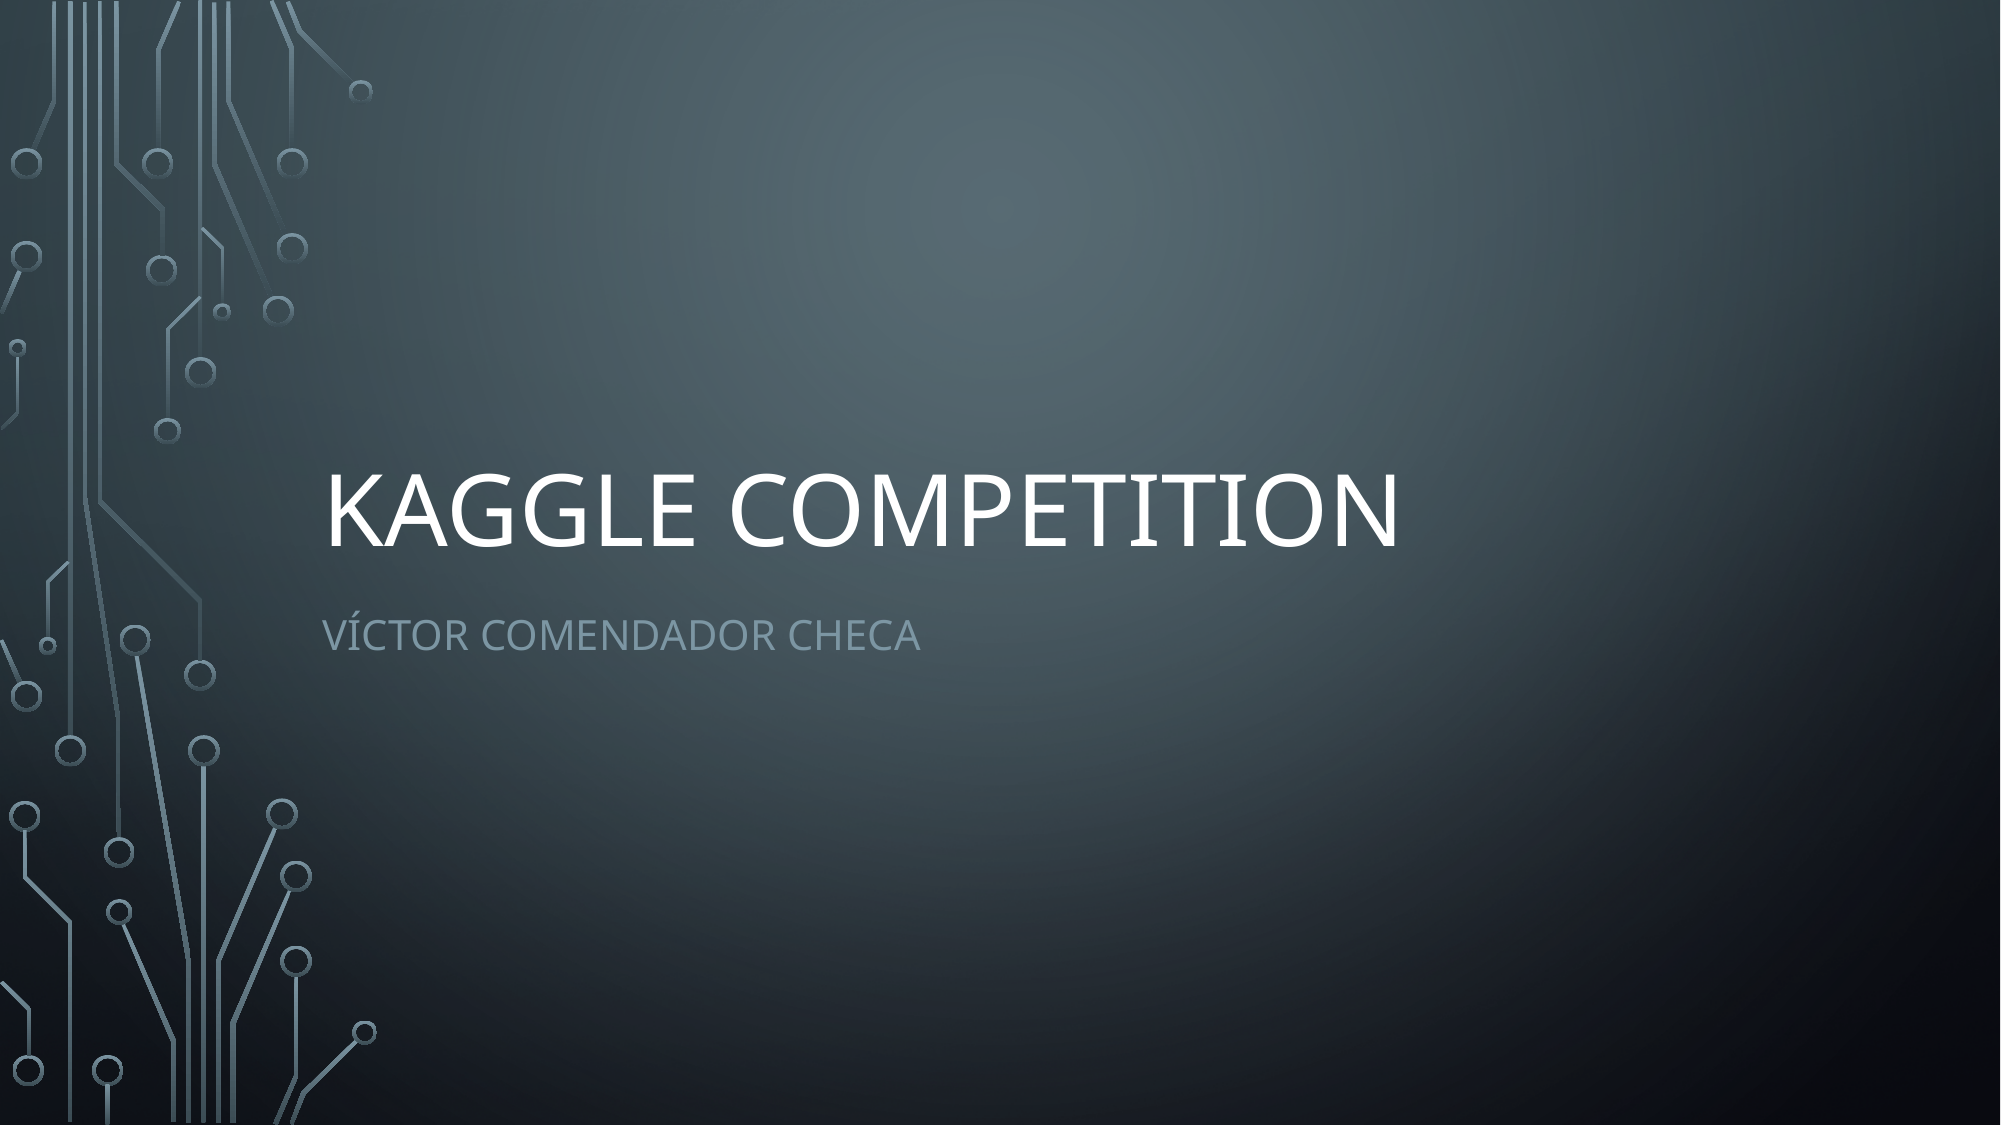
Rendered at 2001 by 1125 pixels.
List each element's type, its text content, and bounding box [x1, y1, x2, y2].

subtitle Víctor comendador checa [307, 590, 1750, 863]
title Kaggle competition [307, 184, 1750, 576]
